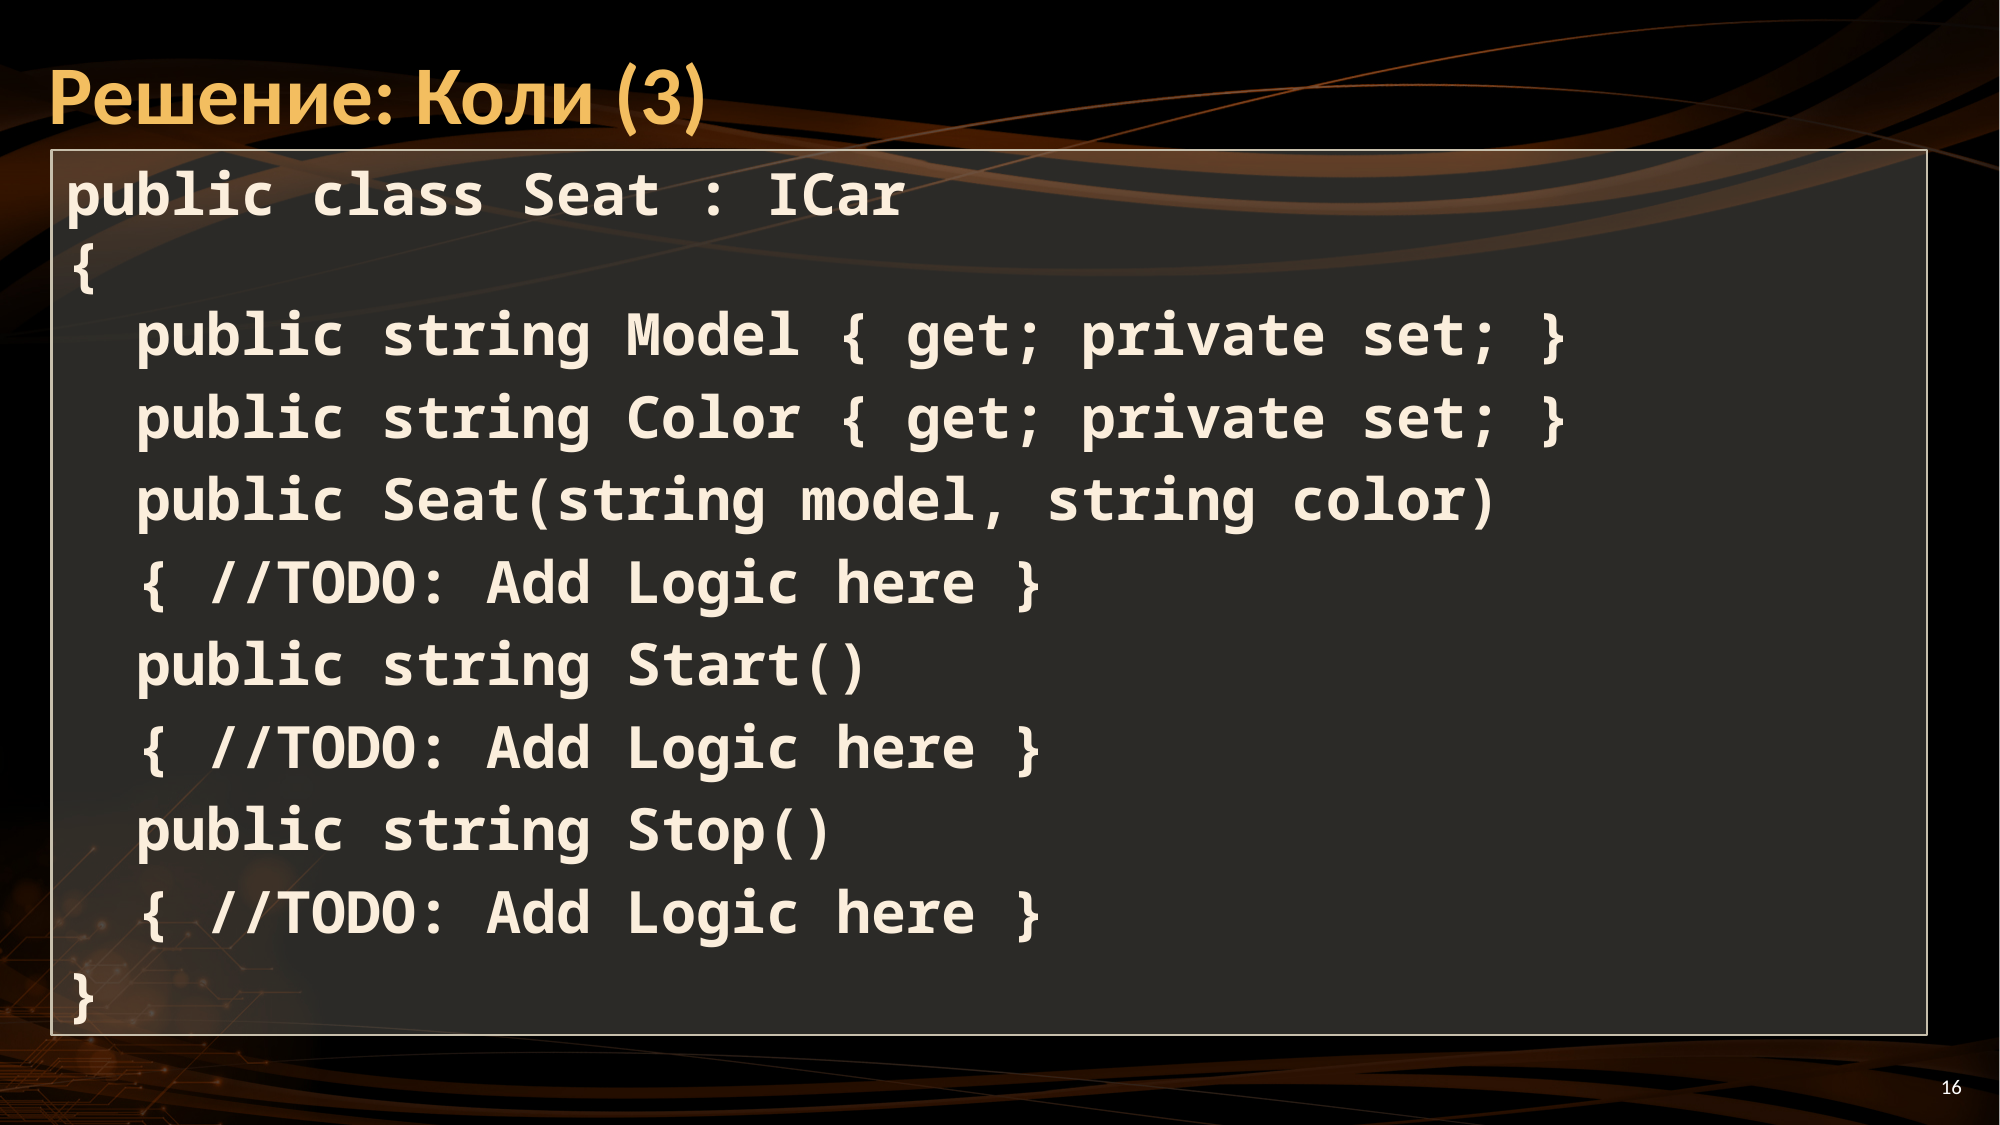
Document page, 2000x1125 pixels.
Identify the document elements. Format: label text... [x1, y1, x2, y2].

title Решение: Коли (3) [30, 6, 1602, 189]
slide_number 16 [1897, 1070, 1968, 1103]
text_box public class Seat : ICar { public string Model { get; private set; } public string Color { get; private set; } public Seat(string model, string color) { //TODO: Add Logic here } public string Start() { //TODO: Add Logic here } public string Stop() { //TODO: Add Logic here } } [51, 149, 1928, 1035]
picture [0, 0, 2000, 1125]
